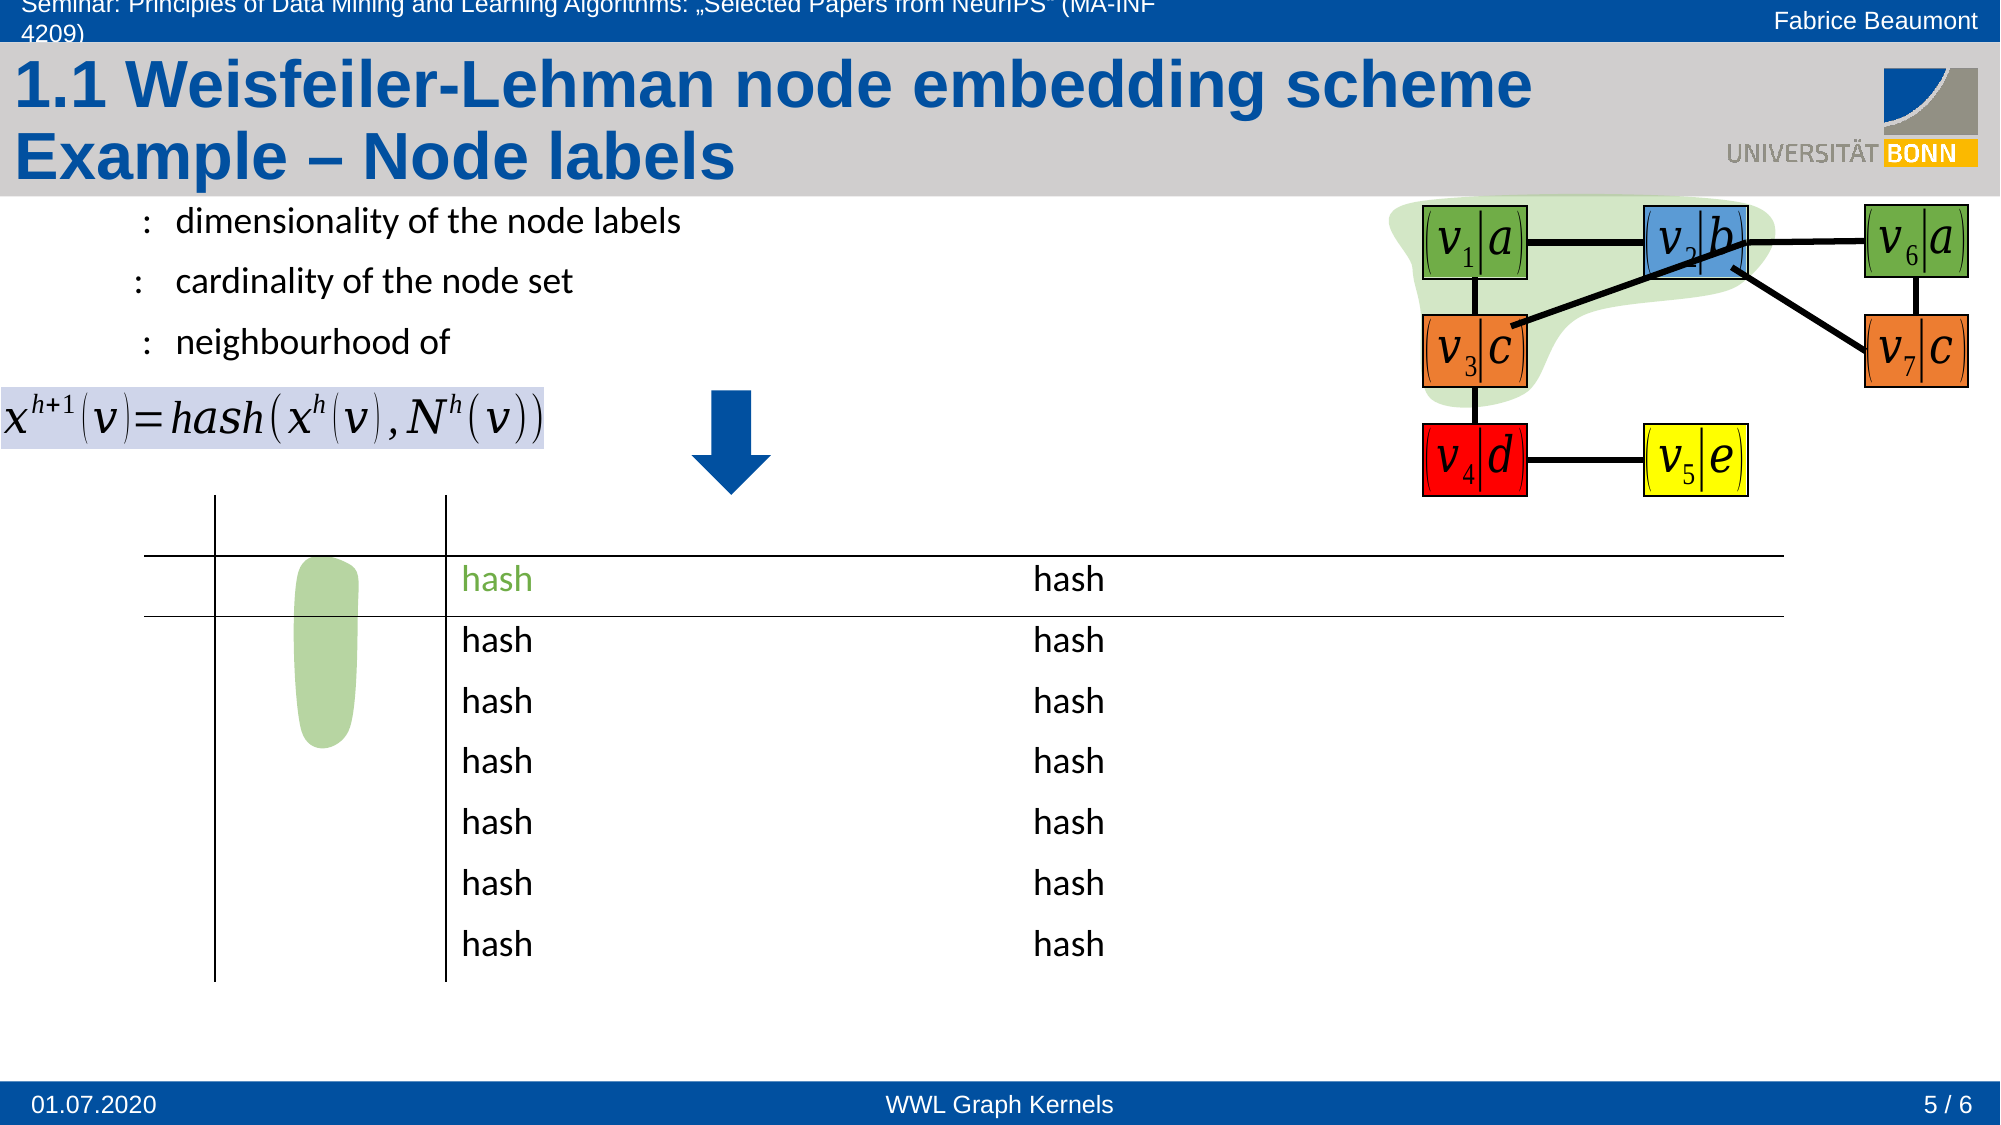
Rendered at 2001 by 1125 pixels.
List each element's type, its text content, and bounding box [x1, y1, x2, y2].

text_box [1387, 195, 1755, 384]
text_box [292, 617, 359, 750]
text_box [292, 557, 360, 616]
list 1.1 Weisfeiler-Lehman node embedding scheme Example – Node labels [0, 42, 1725, 195]
text_box [688, 389, 774, 497]
picture [1725, 44, 1978, 187]
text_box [1424, 205, 1968, 495]
text_box 5 / 6 [1850, 1081, 1988, 1125]
